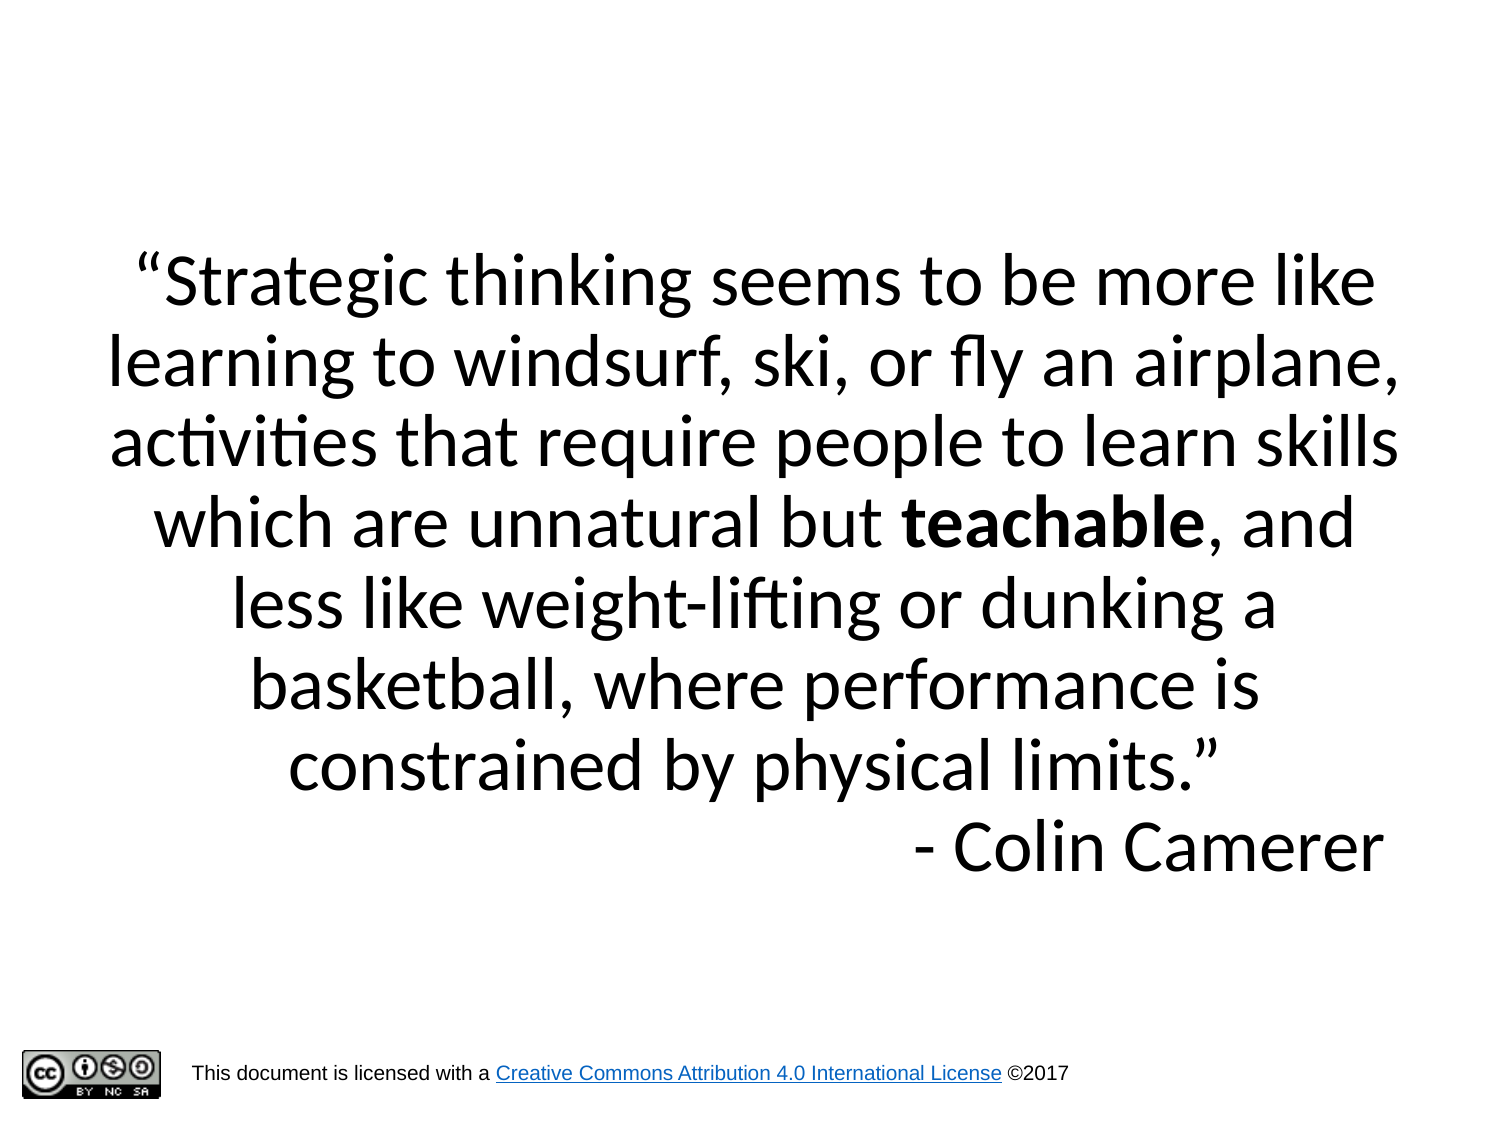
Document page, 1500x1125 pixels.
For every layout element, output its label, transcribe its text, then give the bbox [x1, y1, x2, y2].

picture [22, 1050, 161, 1099]
subtitle “Strategic thinking seems to be more like learning to windsurf, ski, or fly an airplane, activities that require people to learn skills which are unnatural but teachable, and less like weight-lifting or dunking a basketball, where performance is constrained by physical limits.” - Colin Camerer [74, 232, 1436, 822]
